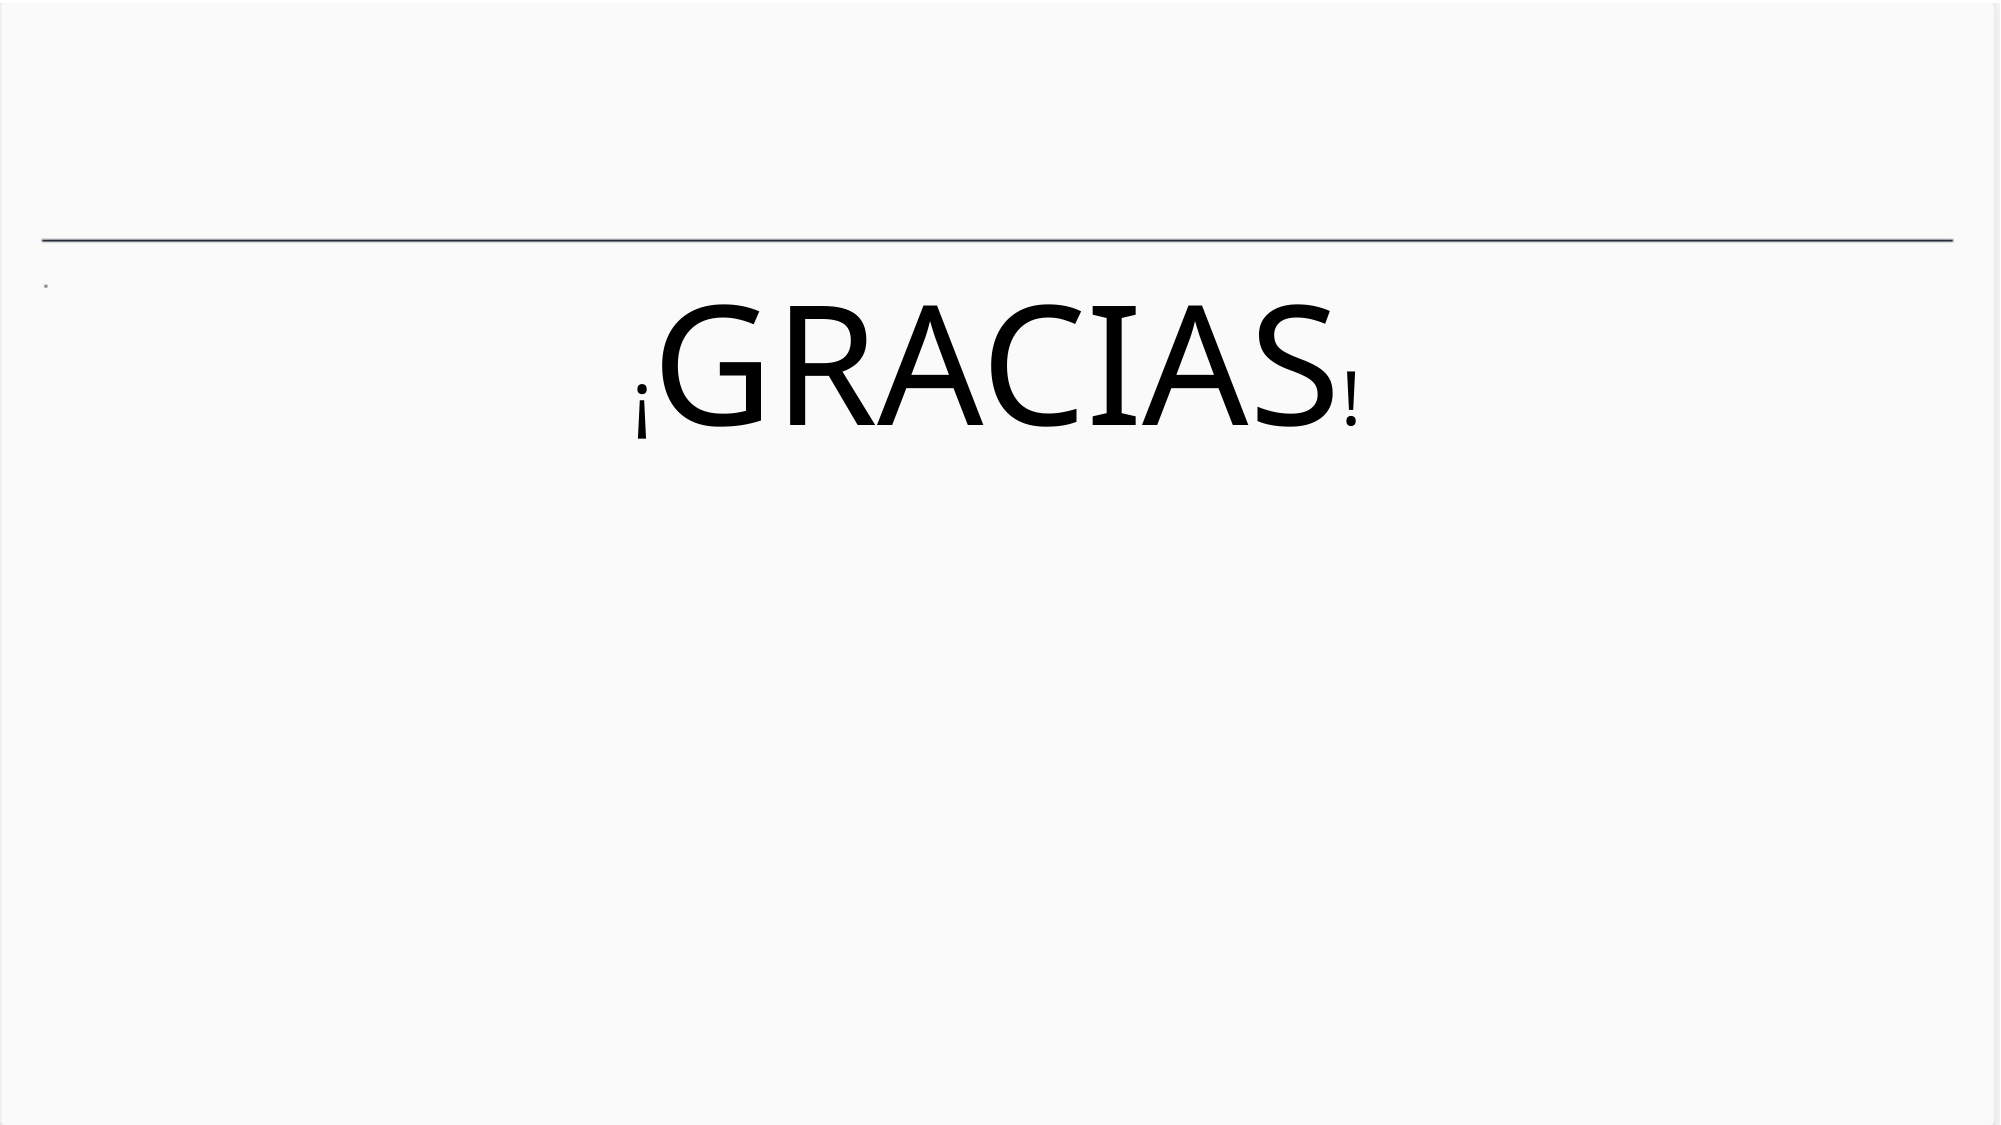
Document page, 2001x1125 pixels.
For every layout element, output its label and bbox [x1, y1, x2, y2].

text_box [0, 2, 2000, 1125]
